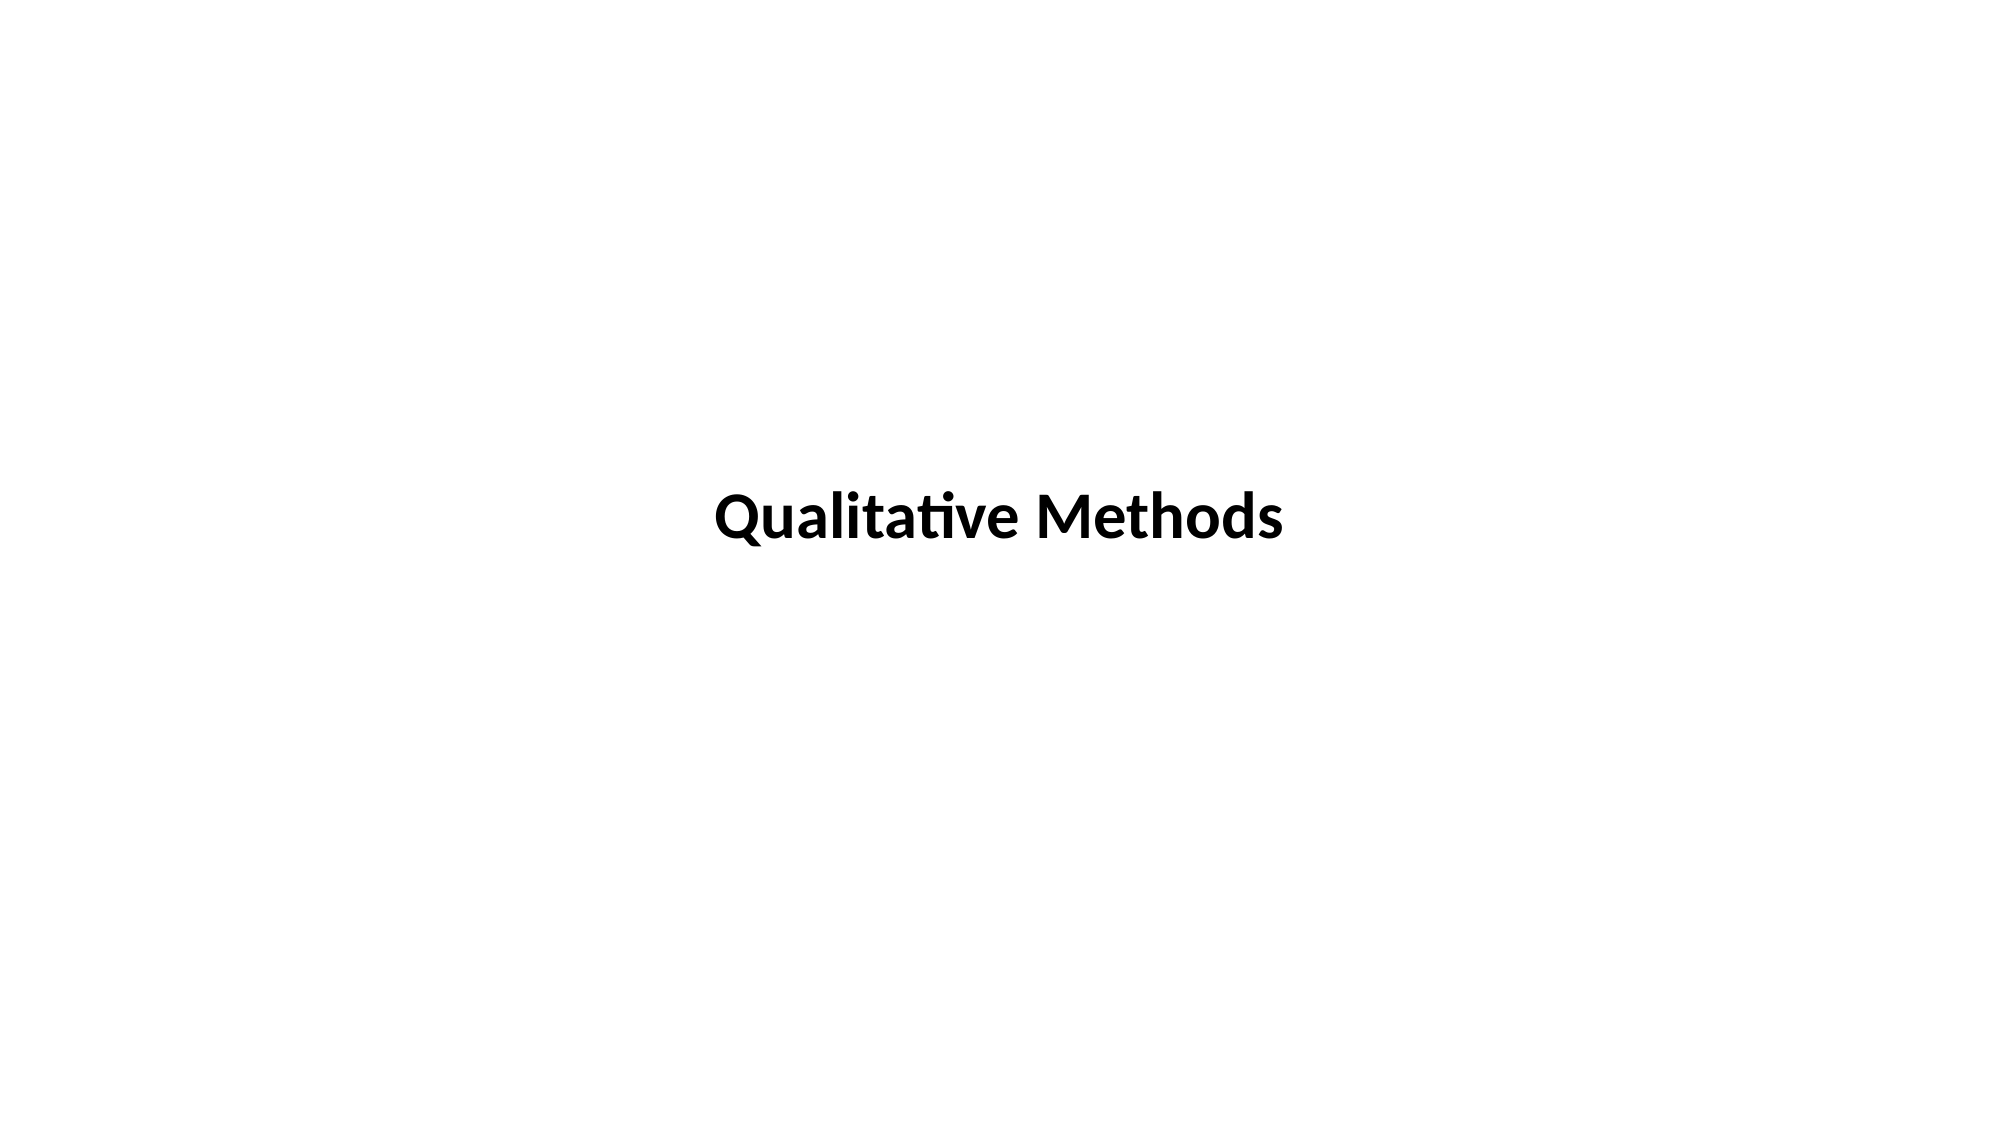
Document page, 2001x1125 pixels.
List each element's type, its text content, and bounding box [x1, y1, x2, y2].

list Qualitative Methods [137, 299, 1863, 1014]
